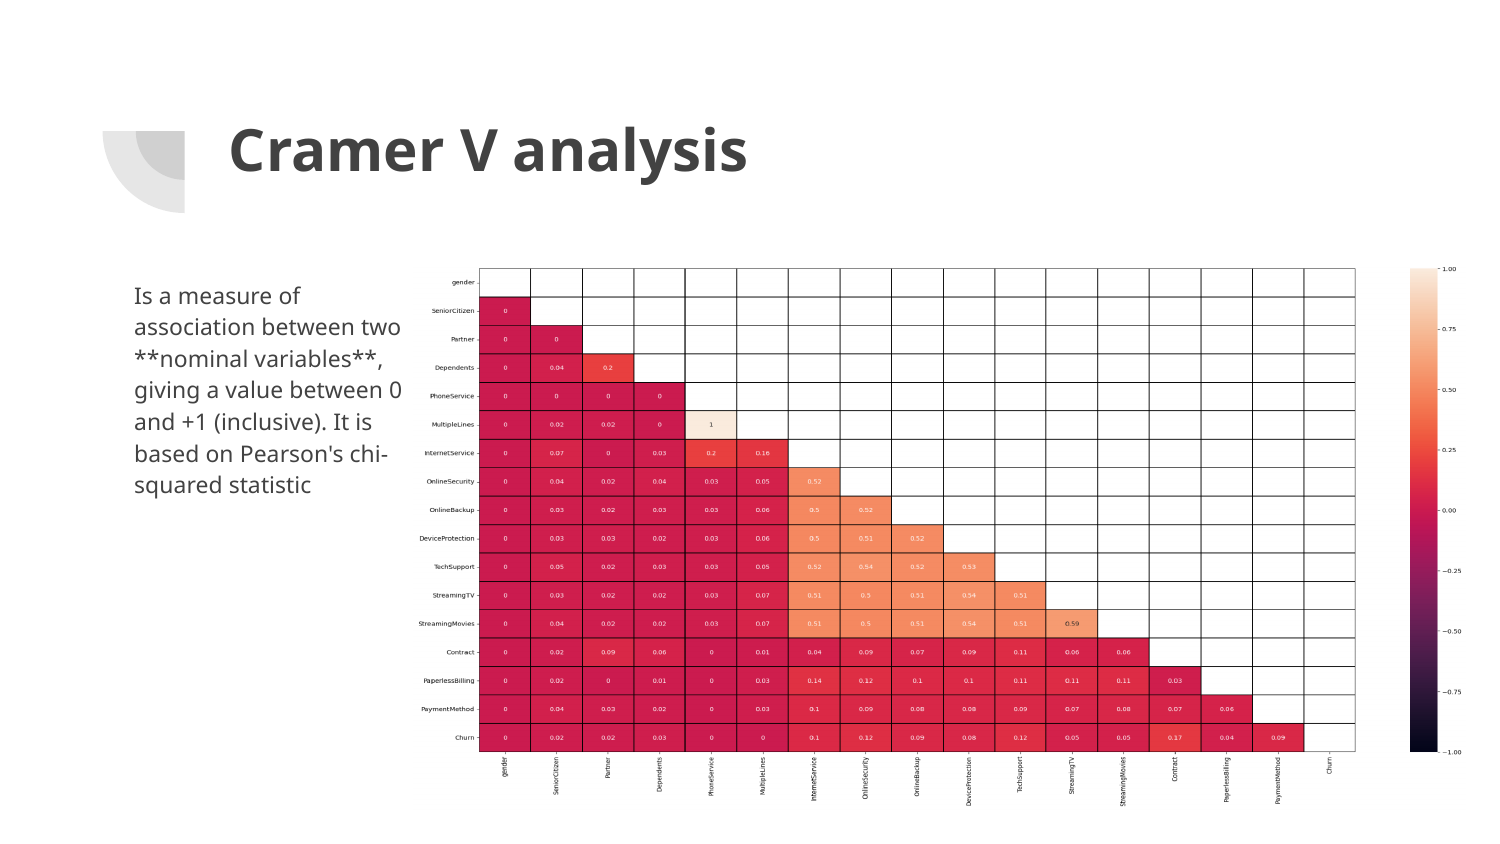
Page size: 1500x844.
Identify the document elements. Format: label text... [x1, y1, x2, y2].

picture [413, 261, 1466, 810]
list Is a measure of association between two **nominal variables**, giving a value between 0 and +1 (inclusive). It is based on Pearson's chi-squared statistic [119, 262, 411, 680]
title Cramer V analysis [213, 98, 1368, 262]
